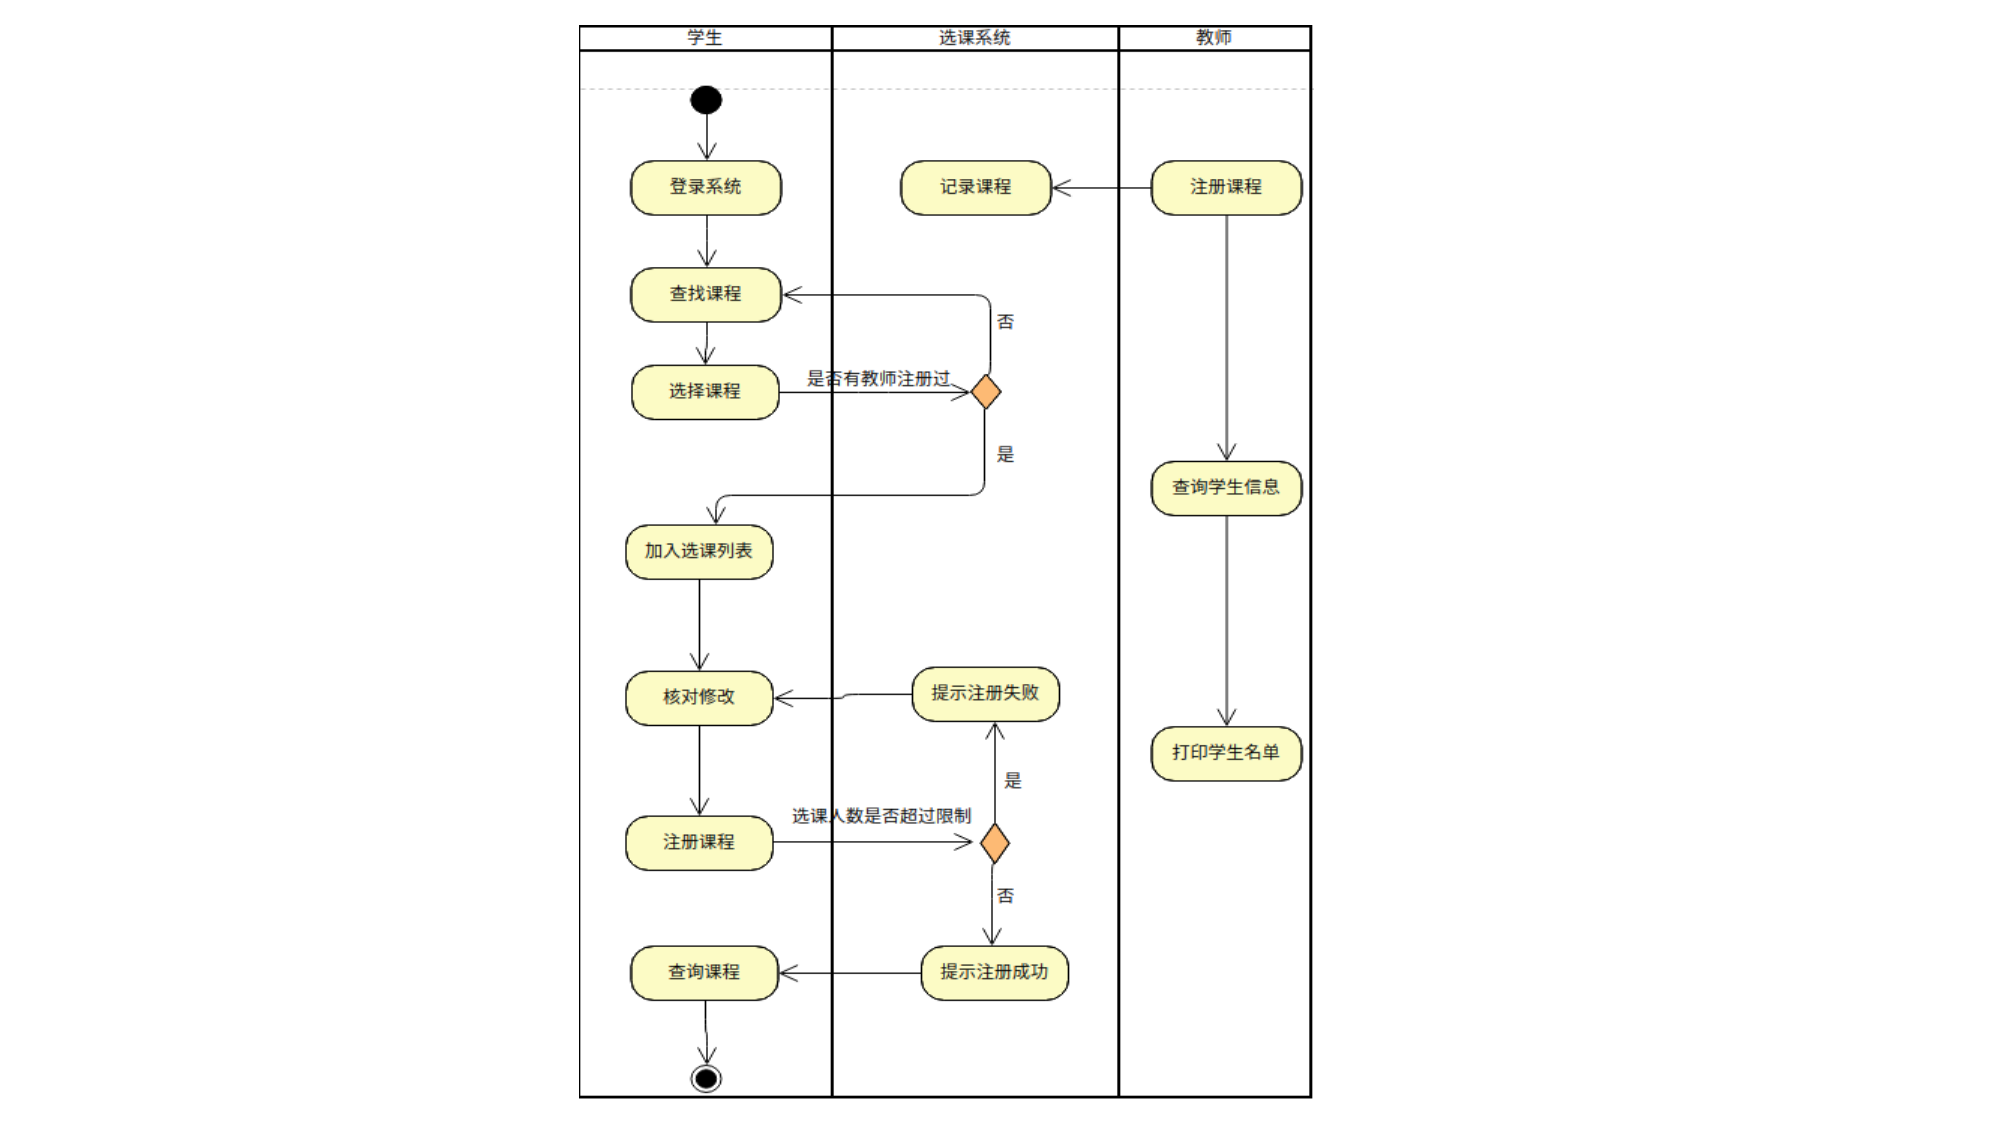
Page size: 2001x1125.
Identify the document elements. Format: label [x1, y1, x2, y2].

list [579, 25, 1314, 1100]
